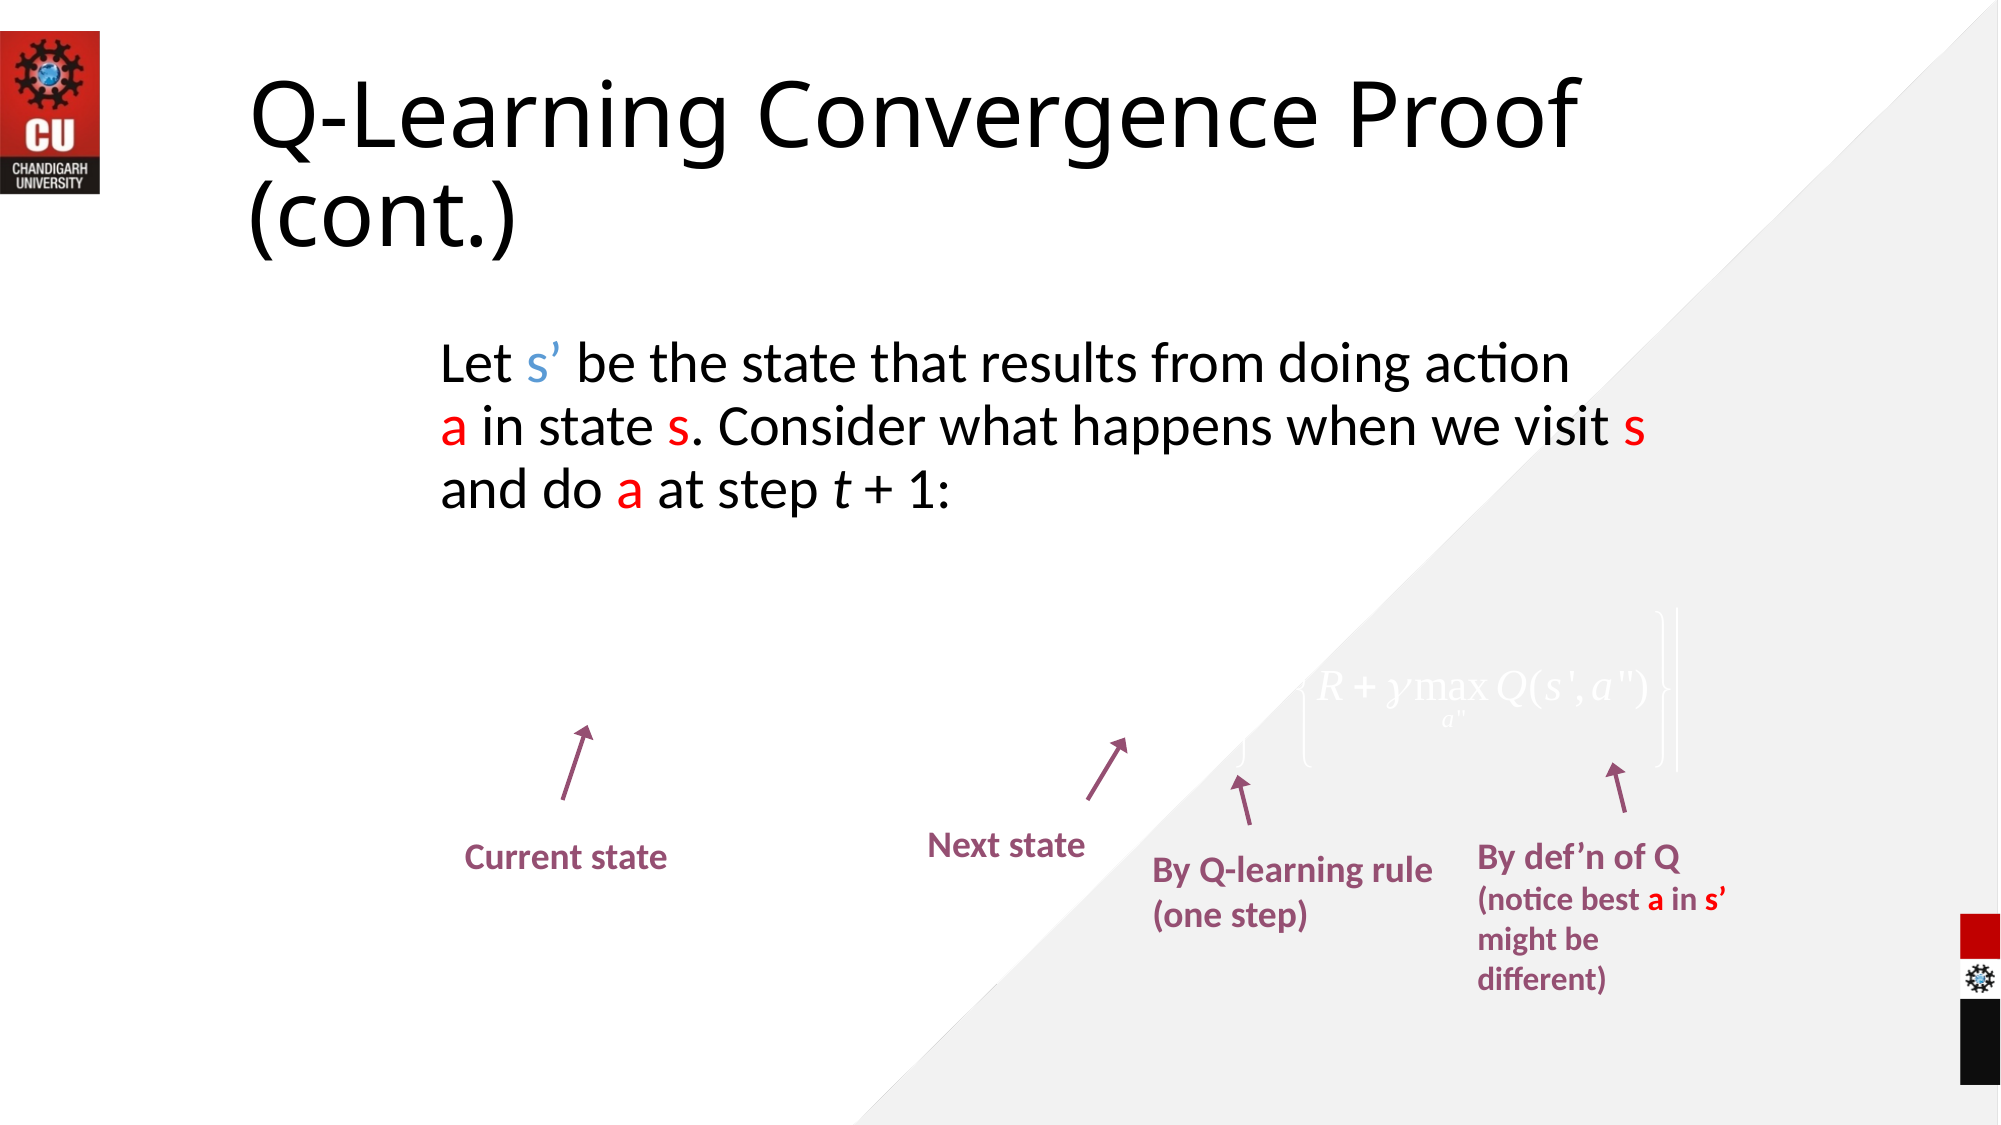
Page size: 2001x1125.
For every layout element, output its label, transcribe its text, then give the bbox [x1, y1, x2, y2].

list Let s’ be the state that results from doing action a in state s. Consider what happens when we visit s and do a at step t + 1: [425, 324, 1750, 1088]
text_box Current state [449, 824, 738, 885]
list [487, 574, 1688, 803]
text_box Next state [912, 812, 1200, 873]
text_box By Q-learning rule (one step) [1137, 837, 1450, 943]
picture [0, 0, 2001, 1125]
text_box By def’n of Q (notice best a in s’ might be different) [1462, 824, 1750, 1005]
title Q-Learning Convergence Proof (cont.) [233, 50, 1884, 285]
